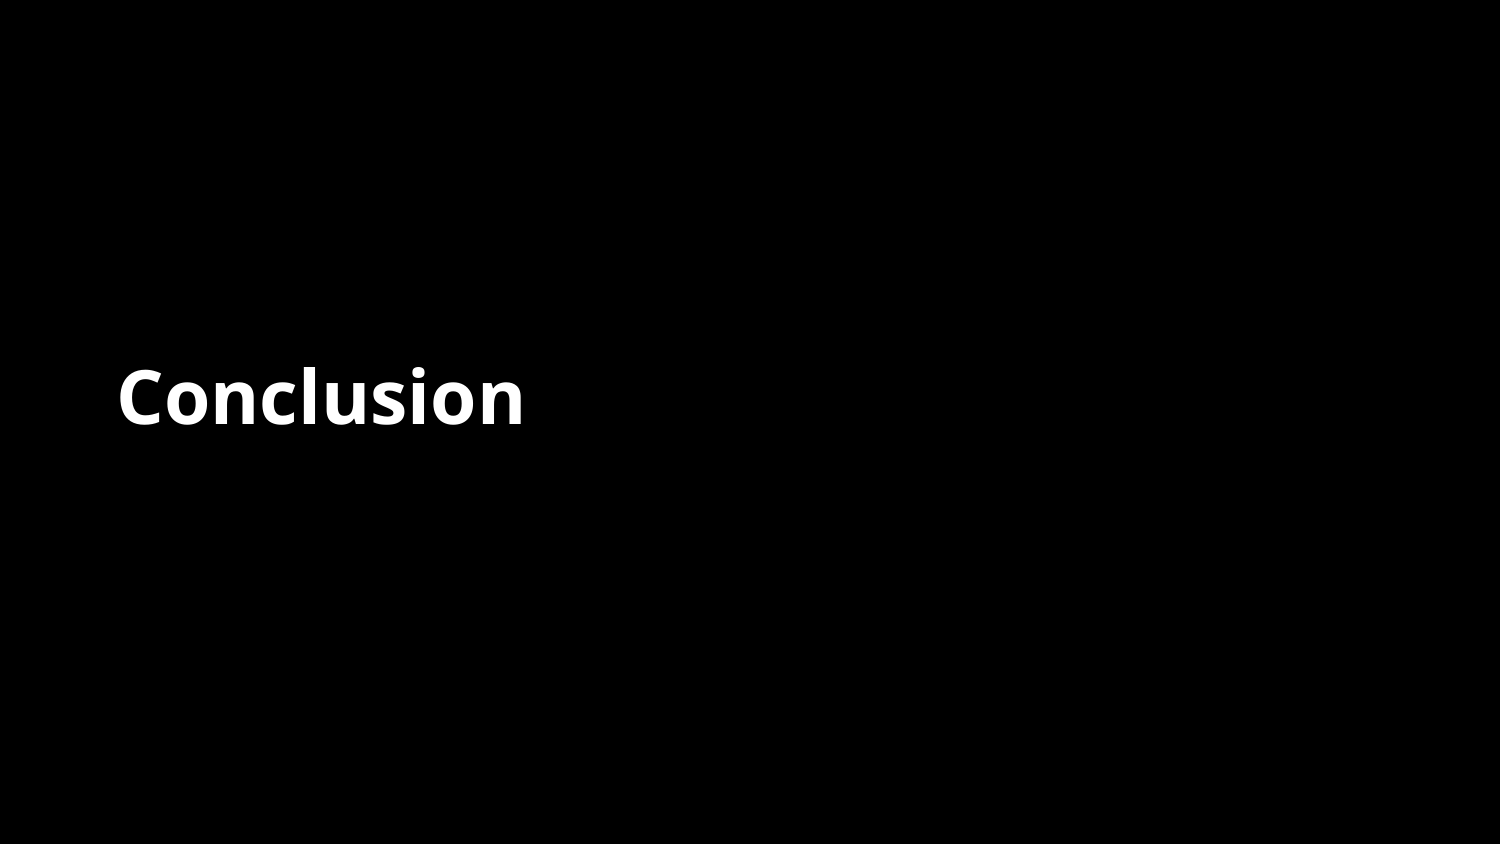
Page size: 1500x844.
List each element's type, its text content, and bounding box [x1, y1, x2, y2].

list Conclusion [101, 341, 1335, 443]
